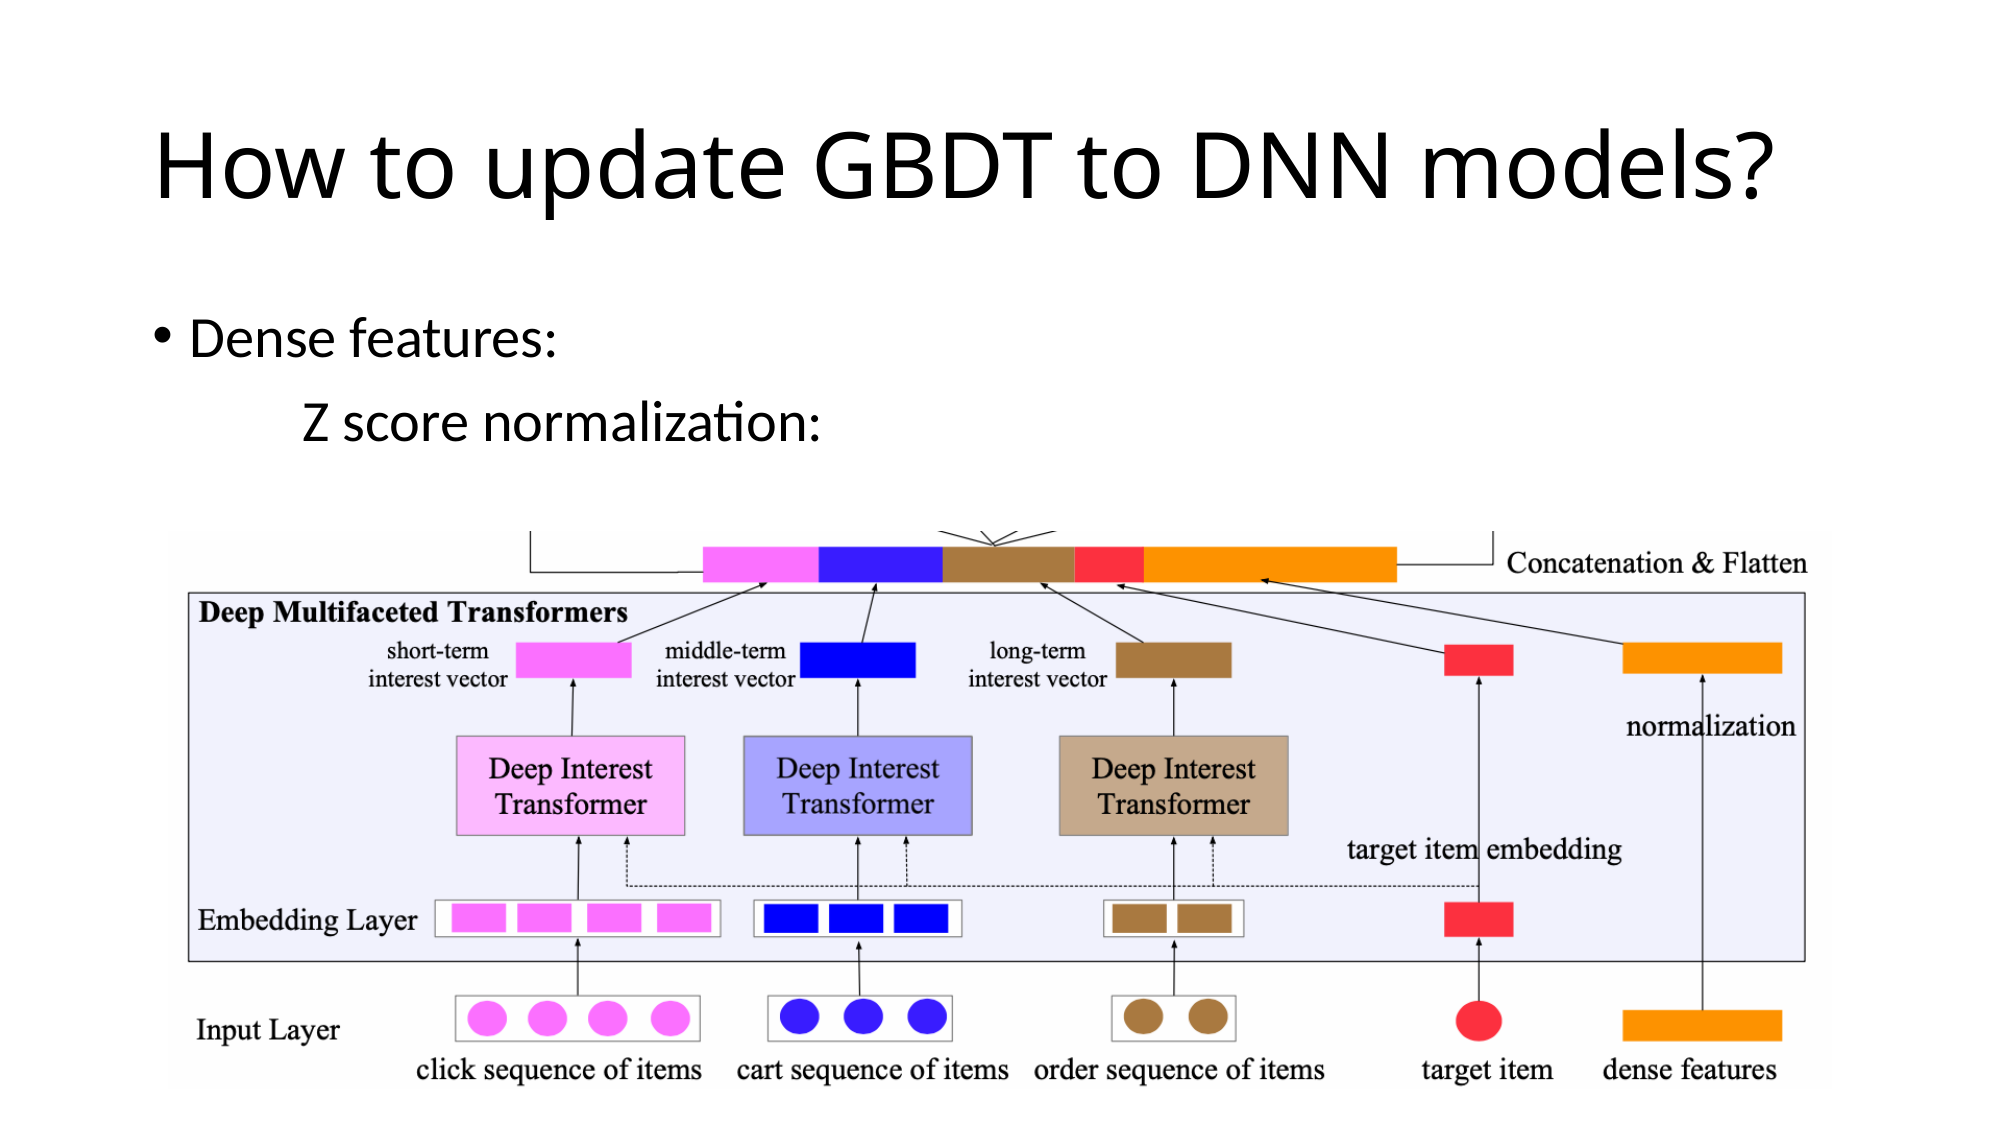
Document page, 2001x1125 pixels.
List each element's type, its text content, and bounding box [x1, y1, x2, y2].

title How to update GBDT to DNN models? [137, 59, 1863, 278]
picture [168, 531, 1832, 1099]
